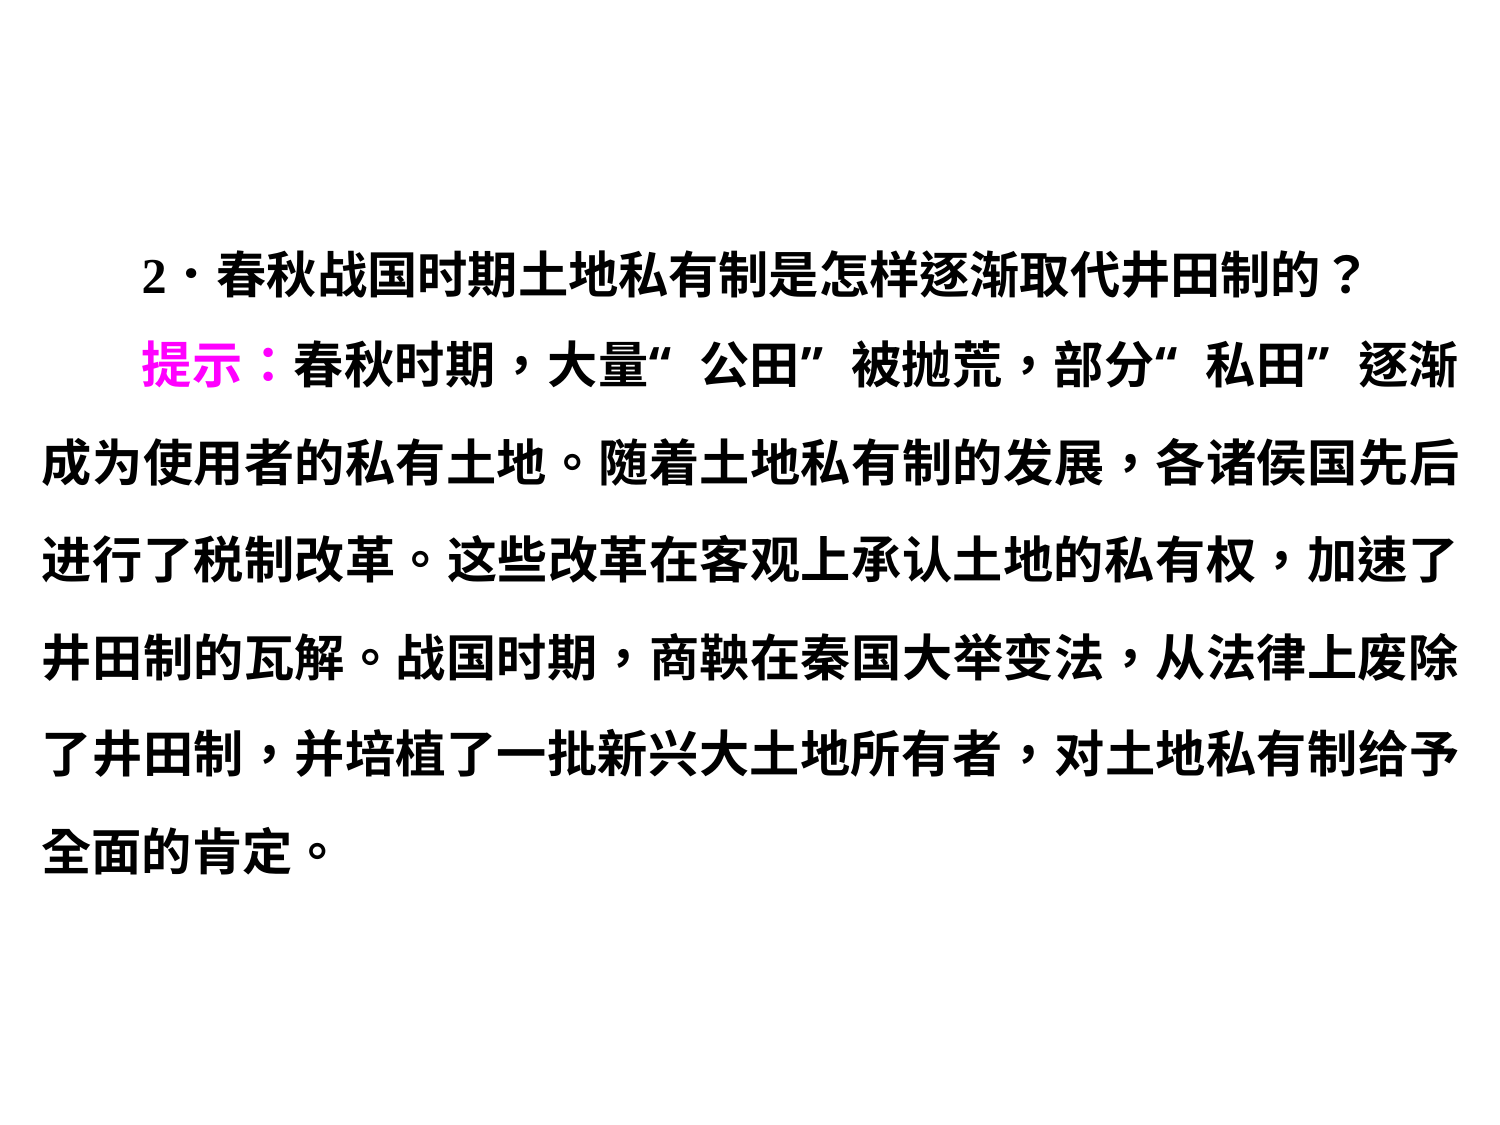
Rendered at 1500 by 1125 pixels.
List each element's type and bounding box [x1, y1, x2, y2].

text_box [41, 243, 1459, 333]
text_box [41, 333, 1459, 917]
